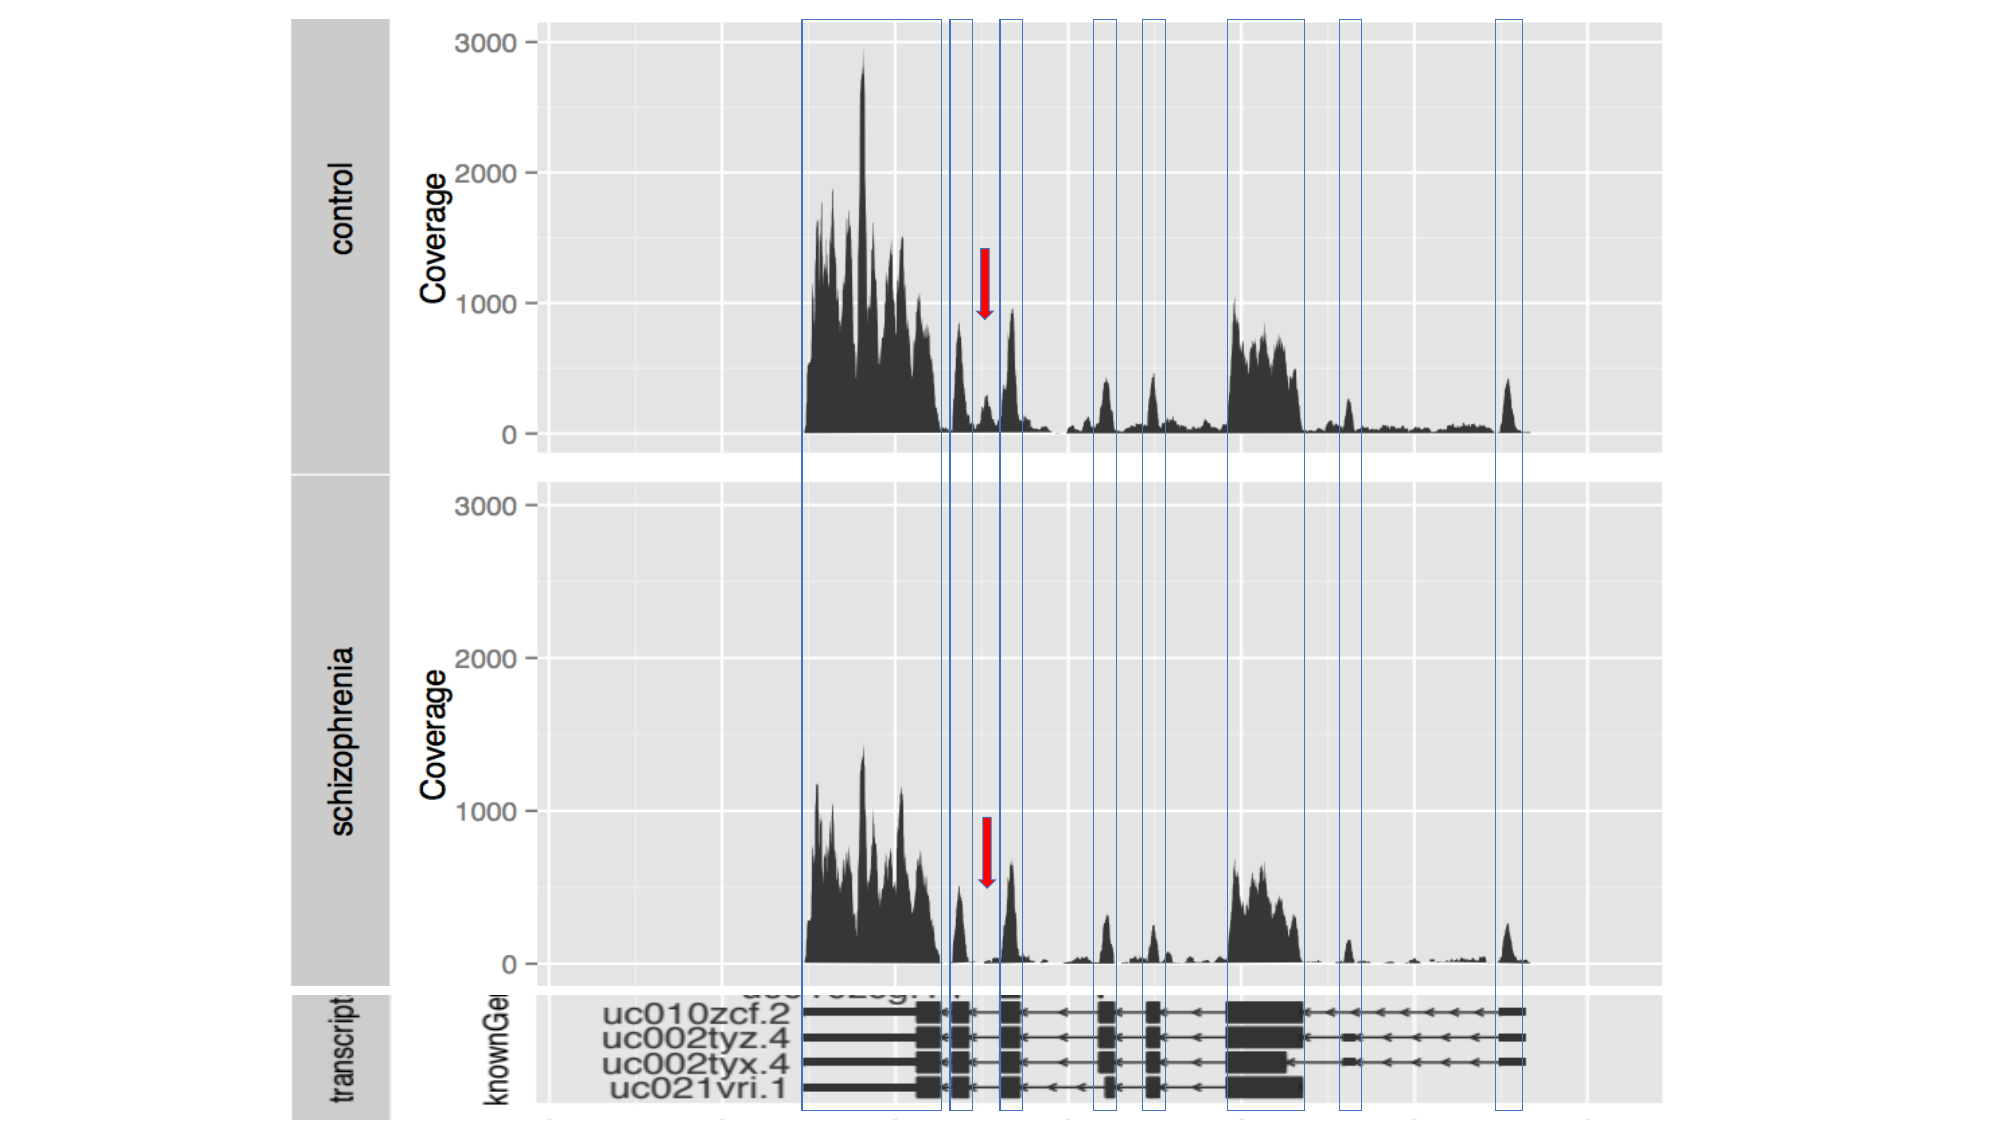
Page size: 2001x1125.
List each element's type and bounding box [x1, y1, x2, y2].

text_box [1142, 986, 1166, 995]
picture [290, 19, 1700, 986]
text_box [1495, 986, 1523, 995]
text_box [1093, 986, 1117, 995]
picture [291, 995, 1699, 1120]
text_box [801, 986, 942, 995]
text_box [949, 986, 973, 995]
text_box [1227, 986, 1305, 995]
text_box [999, 986, 1023, 995]
text_box [1339, 986, 1362, 995]
